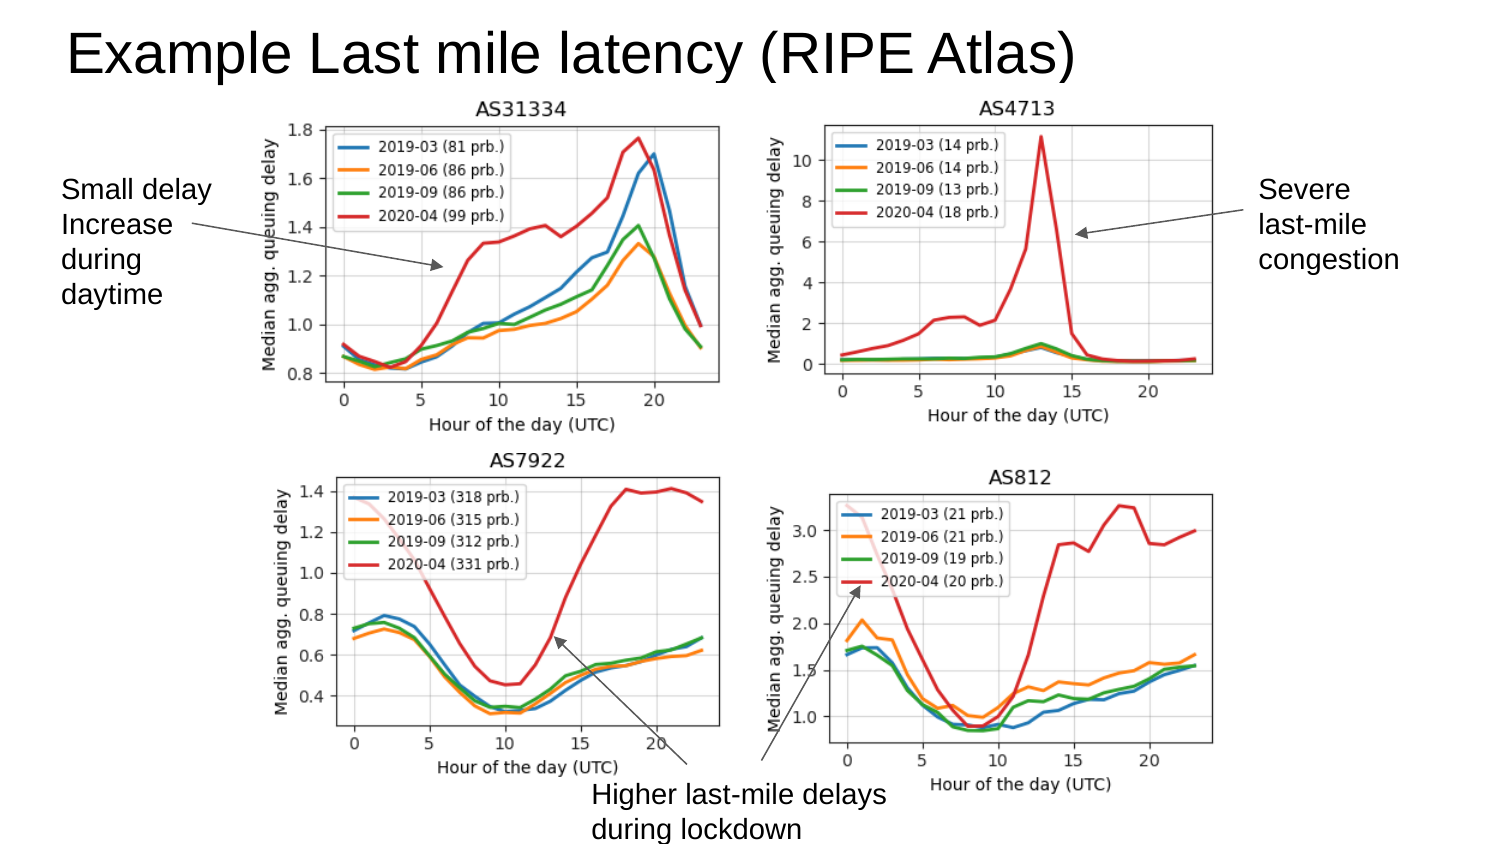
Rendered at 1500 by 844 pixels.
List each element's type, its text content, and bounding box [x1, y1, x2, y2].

picture [243, 83, 737, 795]
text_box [191, 222, 444, 268]
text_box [553, 635, 688, 765]
picture [749, 452, 1230, 813]
text_box Small delay Increase during daytime [46, 155, 238, 284]
text_box Higher last-mile delays during lockdown [576, 760, 947, 844]
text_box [761, 584, 861, 761]
text_box Severe last-mile congestion [1243, 155, 1437, 265]
title Example Last mile latency (RIPE Atlas) [51, 0, 1449, 94]
picture [749, 83, 1230, 443]
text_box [1074, 209, 1244, 235]
